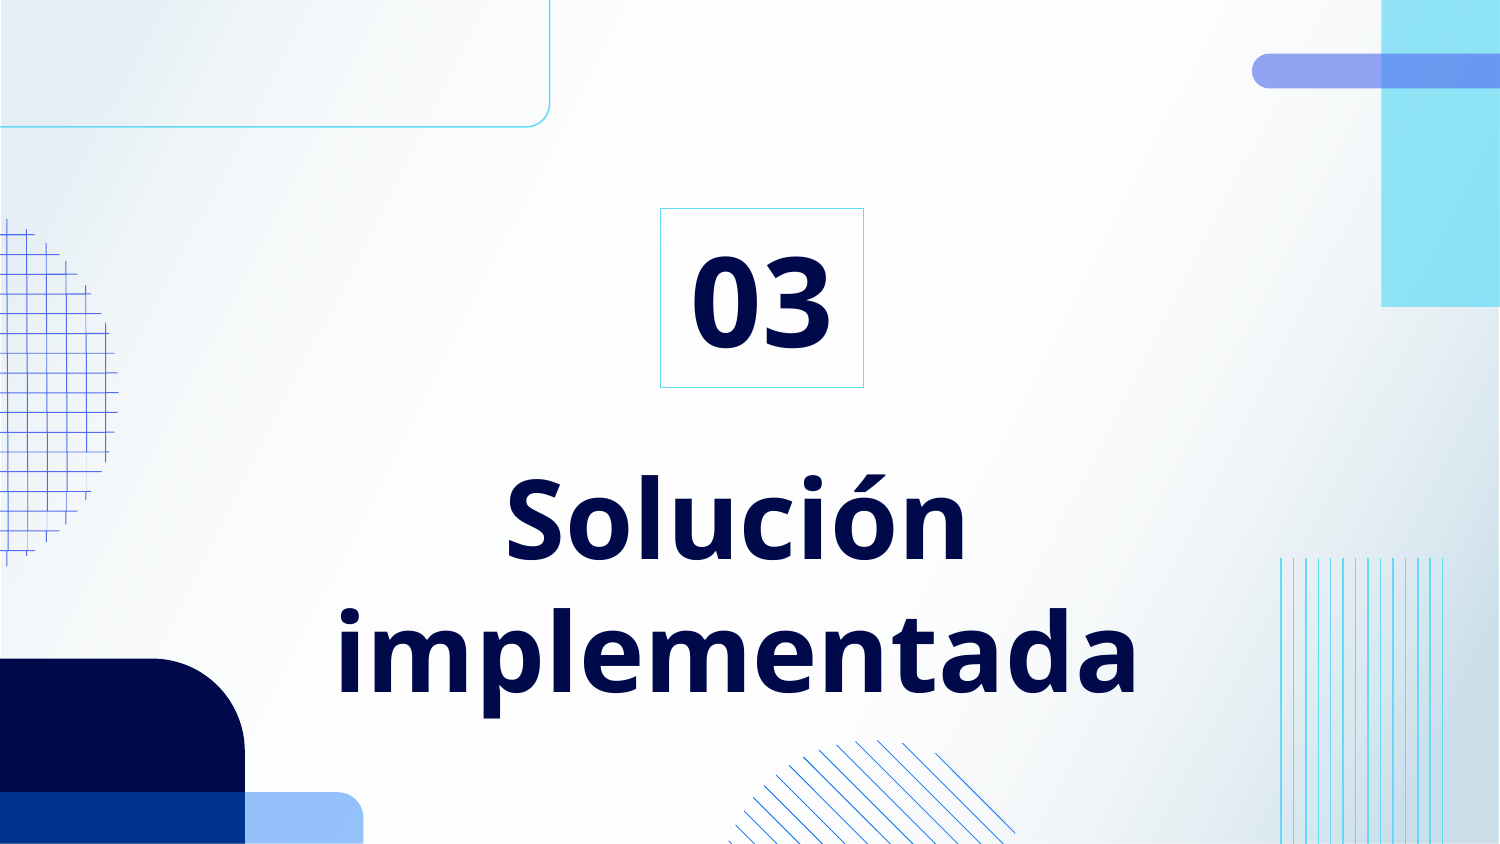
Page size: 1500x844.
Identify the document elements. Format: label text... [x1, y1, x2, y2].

picture [68, 453, 86, 471]
title Solución implementada [290, 434, 1186, 710]
picture [48, 413, 66, 431]
picture [1, 354, 6, 372]
picture [9, 512, 27, 530]
picture [47, 295, 65, 313]
picture [68, 354, 85, 372]
picture [1, 532, 7, 550]
picture [9, 413, 26, 431]
picture [8, 335, 26, 352]
picture [9, 532, 27, 550]
picture [68, 433, 86, 451]
picture [48, 354, 66, 372]
picture [87, 354, 105, 372]
picture [29, 473, 46, 491]
picture [9, 433, 26, 451]
picture [1, 0, 548, 126]
picture [88, 433, 105, 451]
picture [48, 433, 66, 451]
picture [28, 394, 46, 411]
picture [1, 295, 6, 313]
picture [67, 295, 85, 313]
picture [28, 256, 45, 273]
picture [9, 473, 27, 491]
picture [68, 394, 85, 411]
picture [88, 413, 105, 431]
picture [87, 335, 105, 352]
picture [1, 315, 6, 333]
picture [8, 354, 26, 372]
picture [1, 512, 7, 530]
picture [87, 374, 105, 392]
picture [28, 335, 46, 352]
picture [67, 335, 85, 352]
picture [29, 512, 46, 530]
picture [28, 354, 46, 372]
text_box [1280, 558, 1443, 844]
picture [1, 453, 7, 471]
picture [48, 335, 65, 352]
picture [1, 493, 7, 510]
picture [48, 473, 66, 491]
picture [1, 433, 7, 451]
picture [8, 295, 26, 313]
picture [29, 453, 46, 471]
picture [29, 493, 46, 510]
picture [9, 453, 27, 471]
picture [48, 394, 66, 411]
picture [28, 374, 46, 392]
picture [1, 394, 7, 411]
picture [1, 275, 6, 293]
picture [8, 275, 26, 293]
picture [48, 493, 66, 510]
title 03 [660, 208, 864, 388]
picture [87, 394, 105, 411]
picture [8, 236, 26, 254]
picture [48, 315, 65, 333]
picture [8, 374, 26, 392]
picture [1, 413, 7, 431]
picture [9, 394, 26, 411]
picture [8, 315, 26, 333]
picture [68, 413, 86, 431]
picture [1, 374, 6, 392]
picture [1, 0, 1499, 844]
picture [1, 335, 6, 352]
picture [28, 295, 45, 313]
picture [1, 256, 6, 273]
picture [28, 315, 46, 333]
picture [48, 374, 66, 392]
picture [47, 275, 65, 293]
picture [1, 473, 7, 491]
picture [28, 433, 46, 451]
picture [67, 315, 85, 333]
picture [28, 275, 45, 293]
picture [9, 493, 27, 510]
picture [68, 374, 85, 392]
picture [1, 236, 6, 254]
picture [68, 473, 86, 491]
text_box [0, 218, 119, 567]
picture [8, 256, 26, 273]
picture [28, 413, 46, 431]
picture [48, 453, 66, 471]
